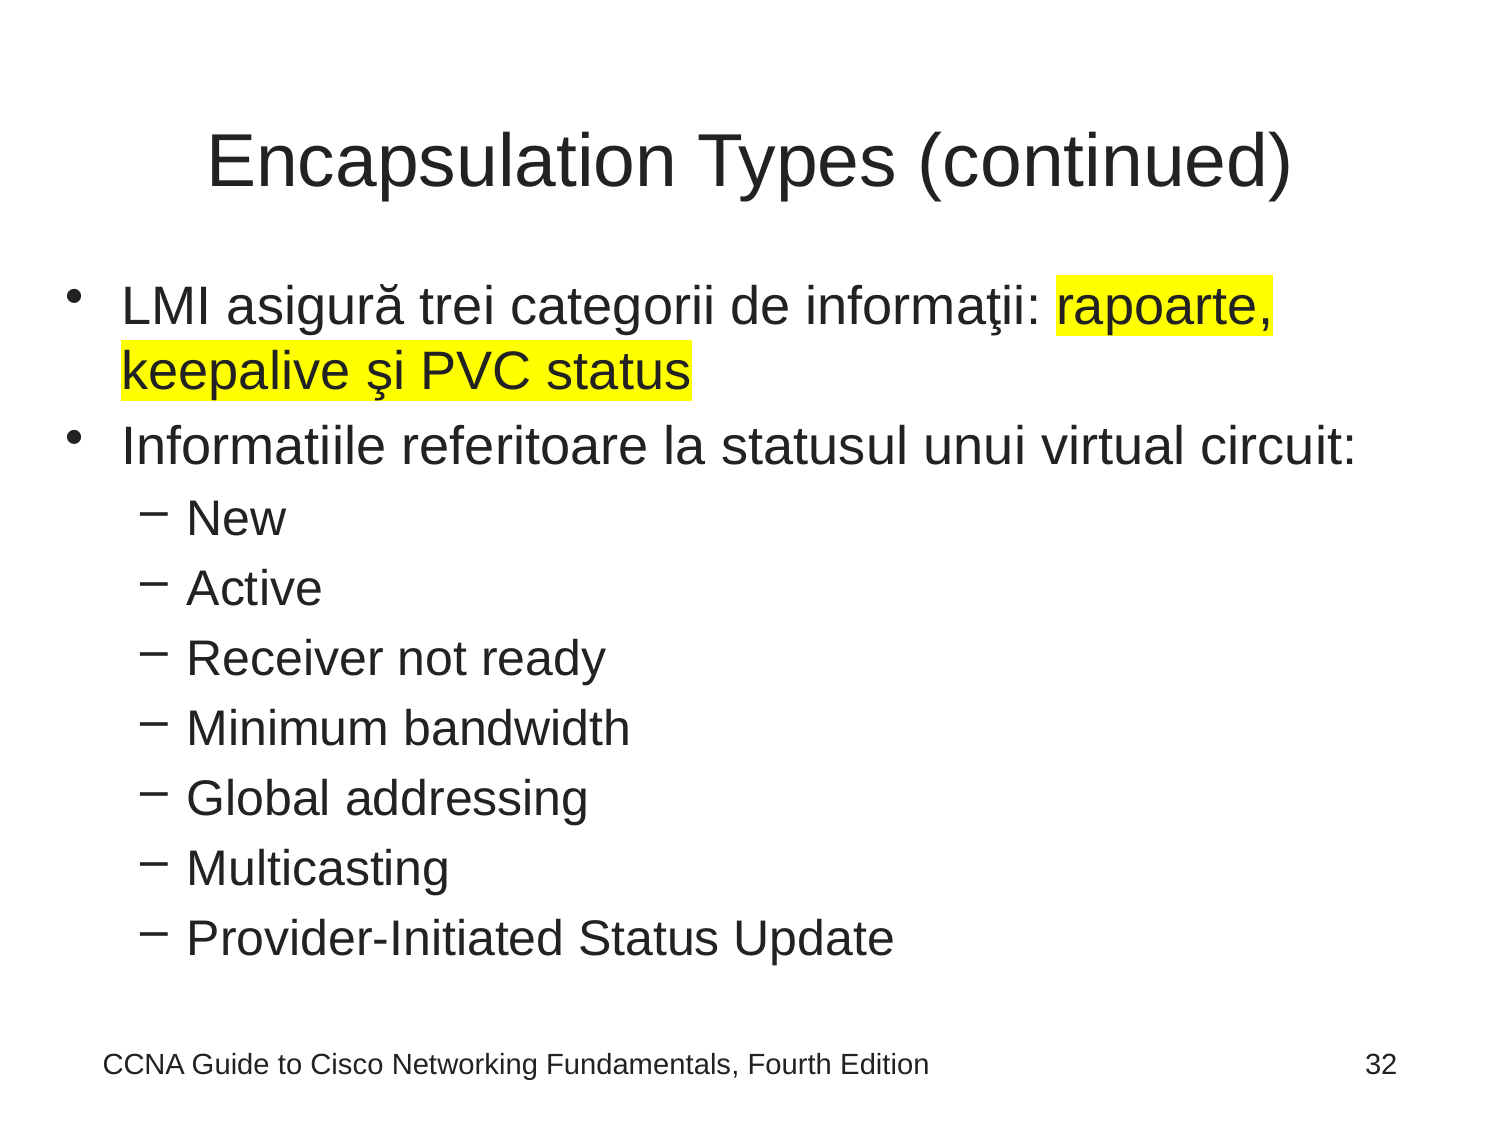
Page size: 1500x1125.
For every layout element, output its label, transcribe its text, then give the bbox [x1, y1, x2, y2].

list LMI asigură trei categorii de informaţii: rapoarte, keepalive şi PVC status Informatiile referitoare la statusul unui virtual circuit: New Active Receiver not ready Minimum bandwidth Global addressing Multicasting Provider-Initiated Status Update [49, 262, 1451, 1013]
footer CCNA Guide to Cisco Networking Fundamentals, Fourth Edition [87, 1037, 1051, 1101]
title Encapsulation Types (continued) [87, 62, 1413, 251]
slide_number 32 [1074, 1037, 1413, 1101]
